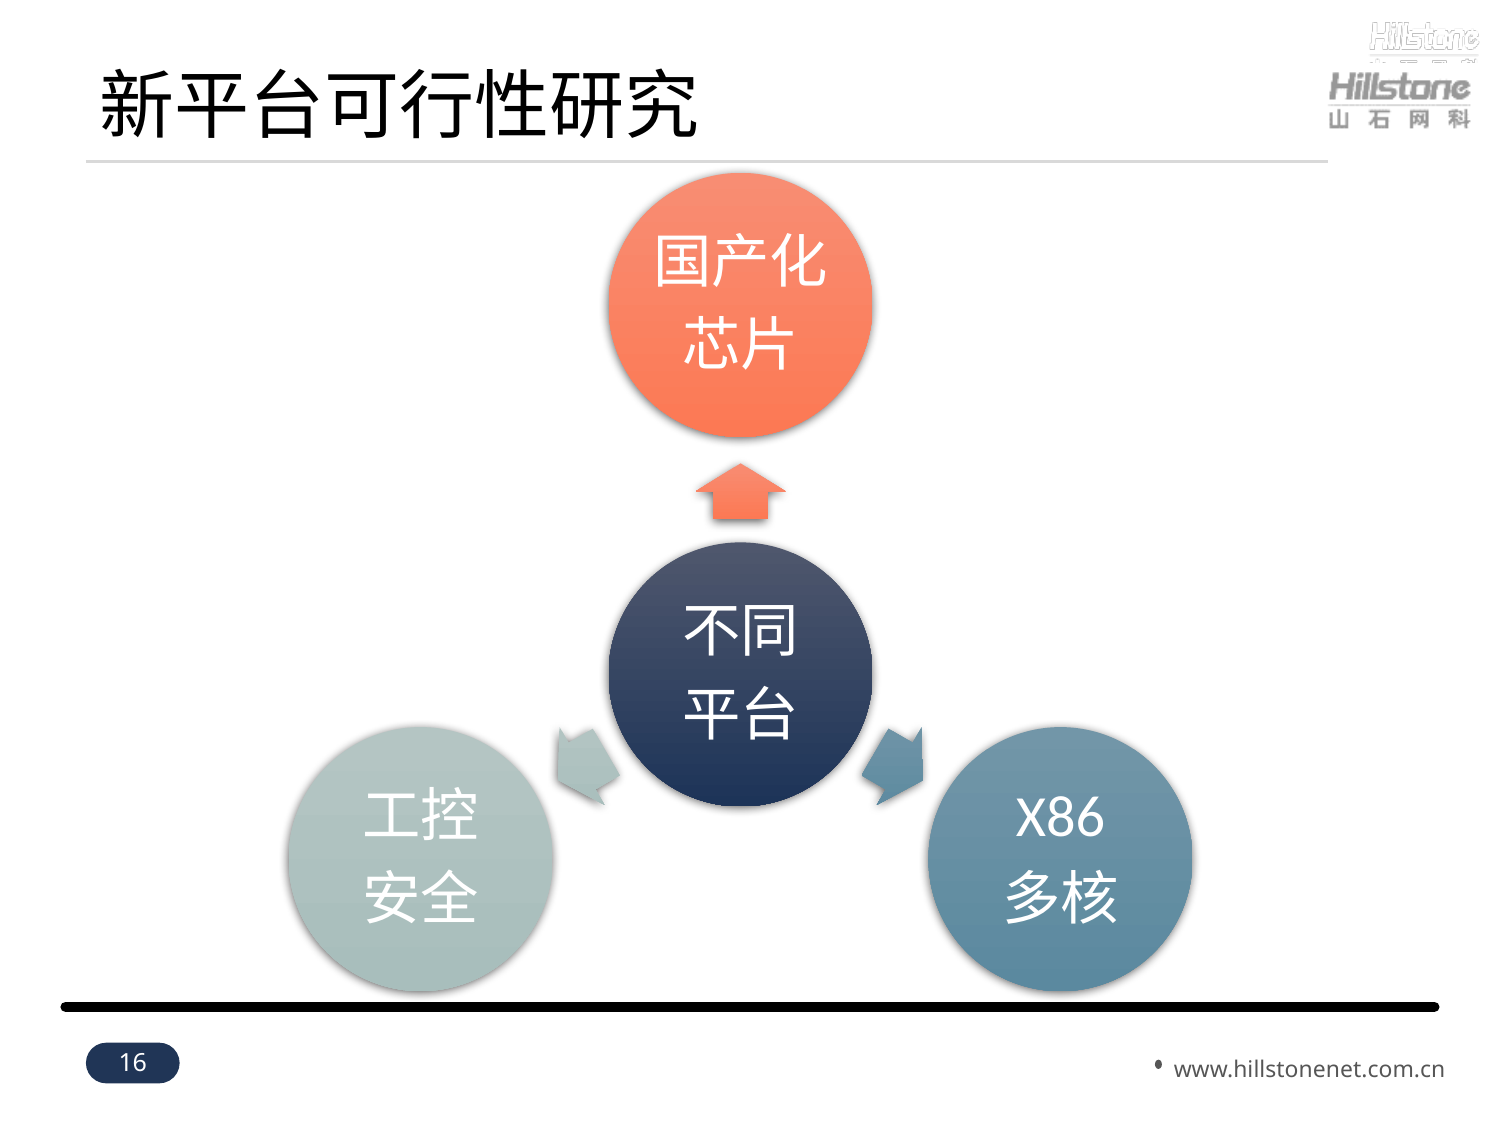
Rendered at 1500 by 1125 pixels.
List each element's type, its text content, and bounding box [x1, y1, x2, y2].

picture [1363, 13, 1483, 135]
title 新平台可行性研究 [84, 59, 1397, 157]
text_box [32, 172, 1449, 992]
